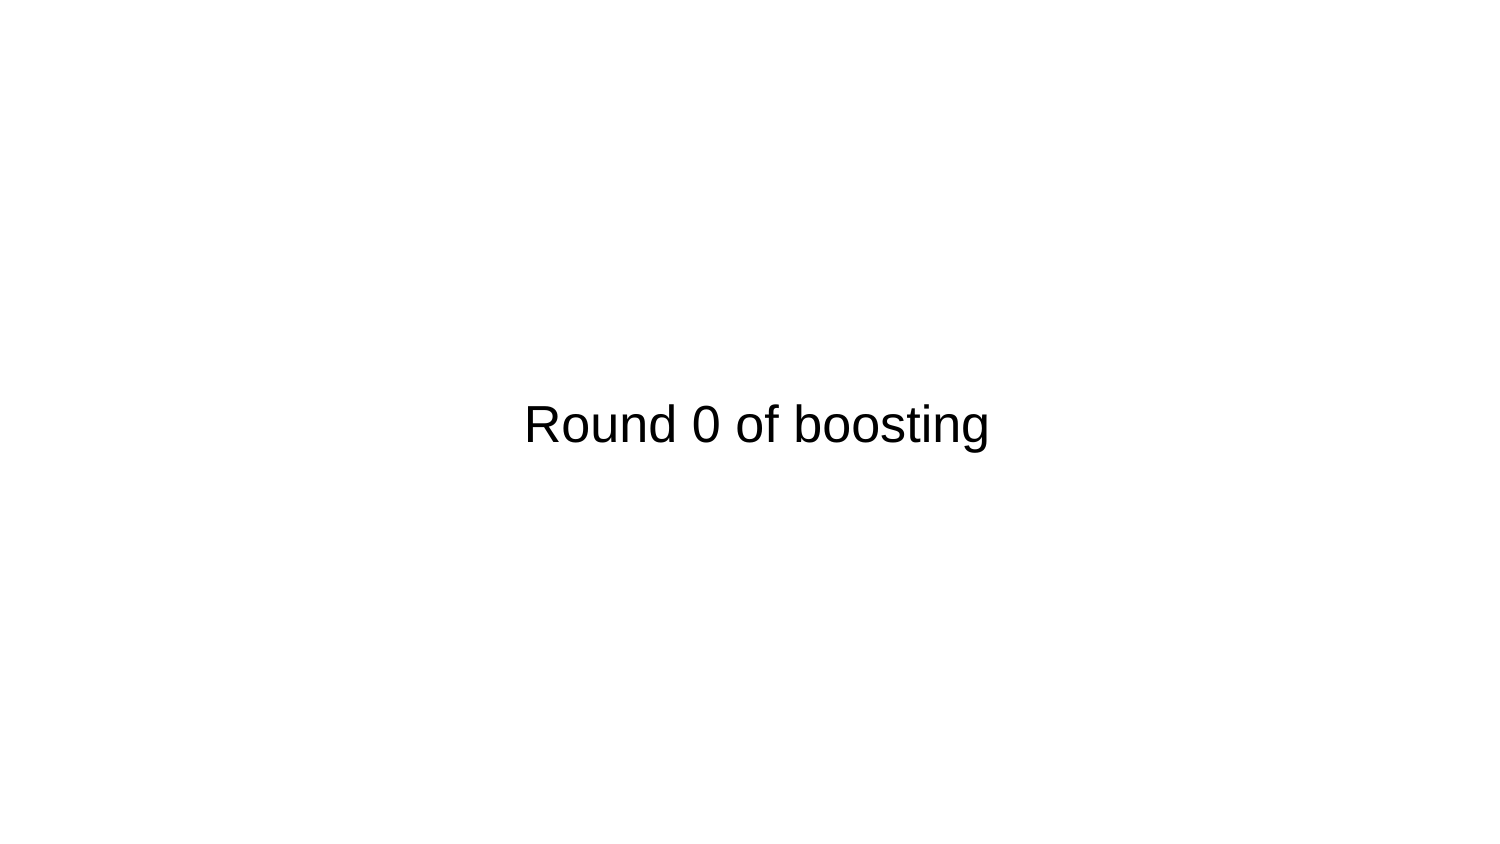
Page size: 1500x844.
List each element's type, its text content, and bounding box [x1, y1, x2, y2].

title Round 0 of boosting [50, 352, 1450, 492]
